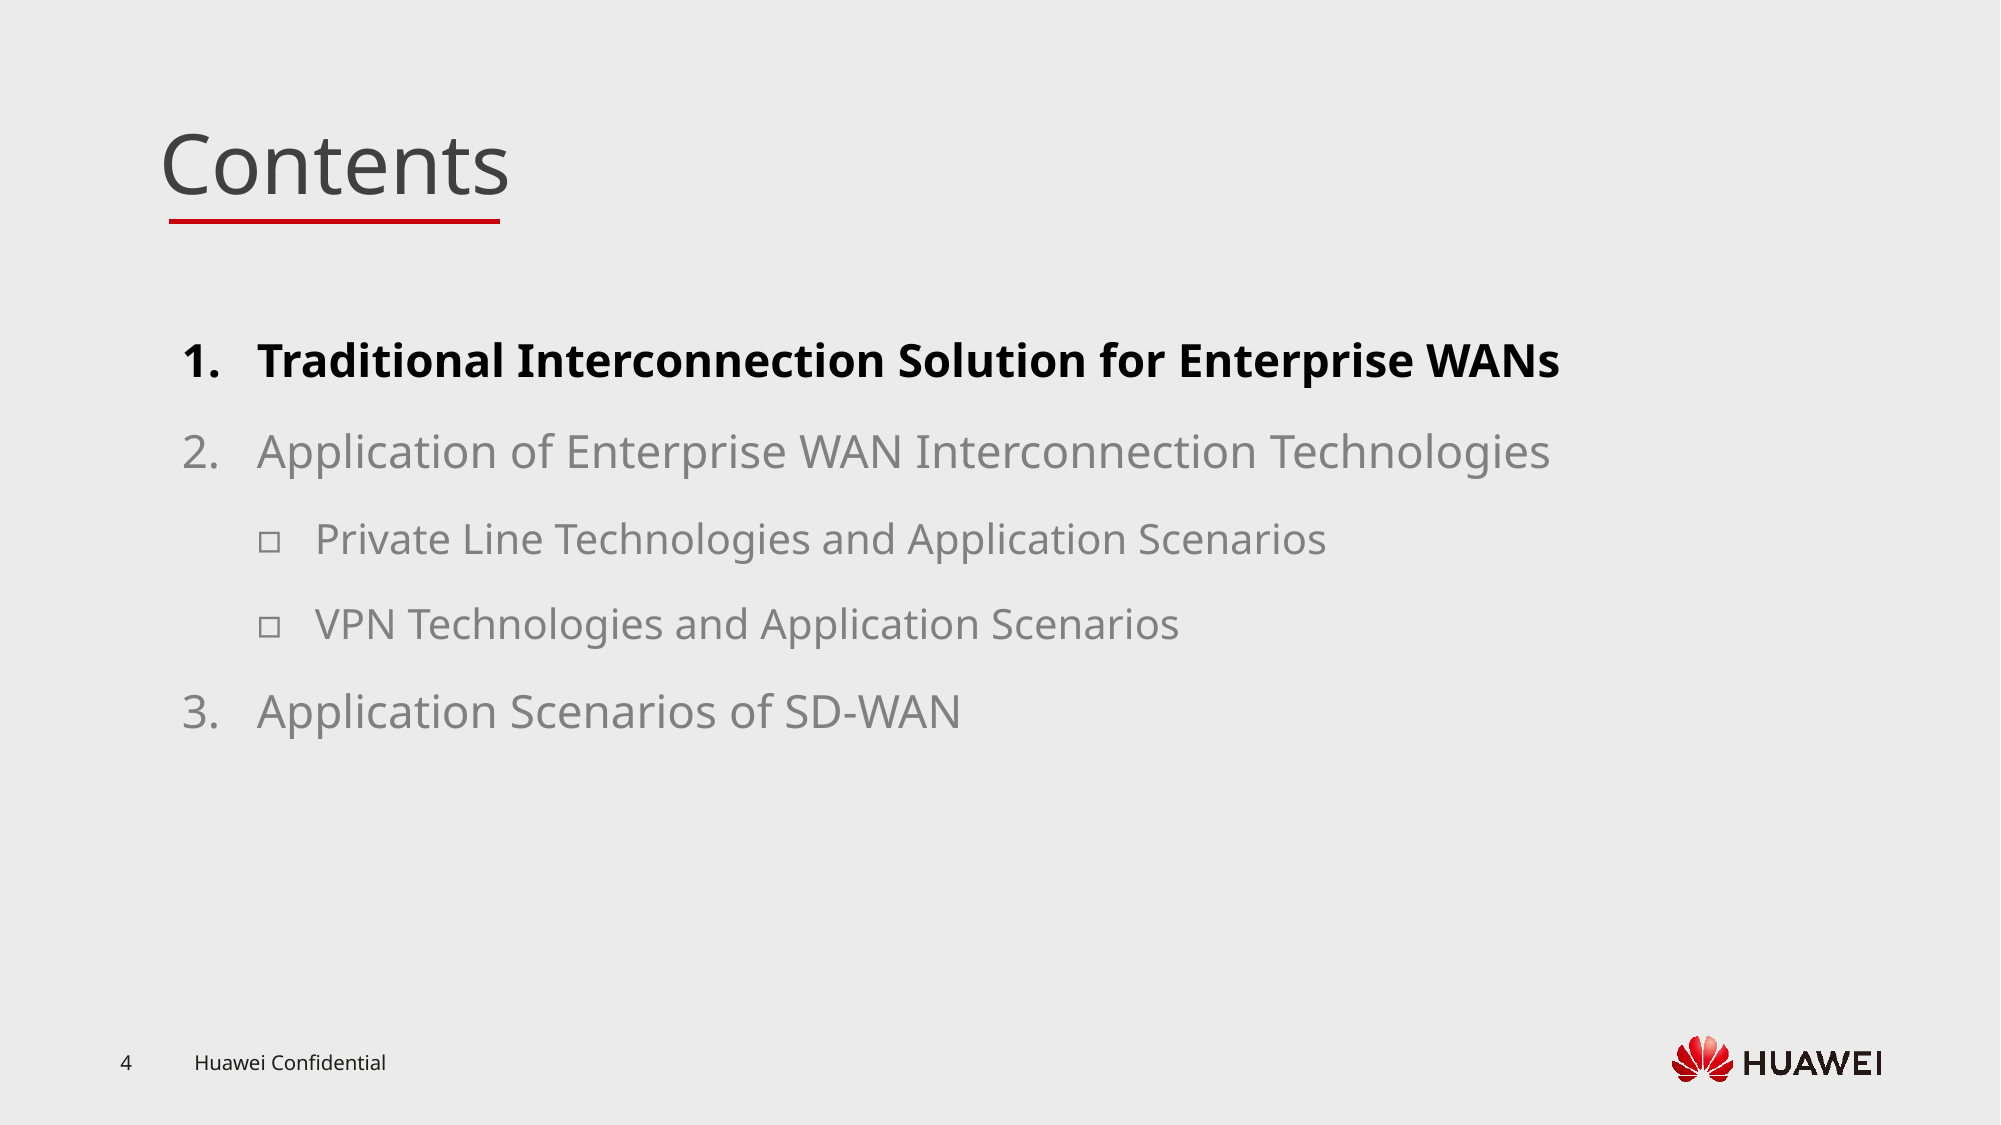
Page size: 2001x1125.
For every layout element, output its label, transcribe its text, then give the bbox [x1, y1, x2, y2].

picture [1672, 1036, 1881, 1082]
list Traditional Interconnection Solution for Enterprise WANs Application of Enterprise WAN Interconnection Technologies Private Line Technologies and Application Scenarios VPN Technologies and Application Scenarios Application Scenarios of SD-WAN [167, 302, 1833, 970]
